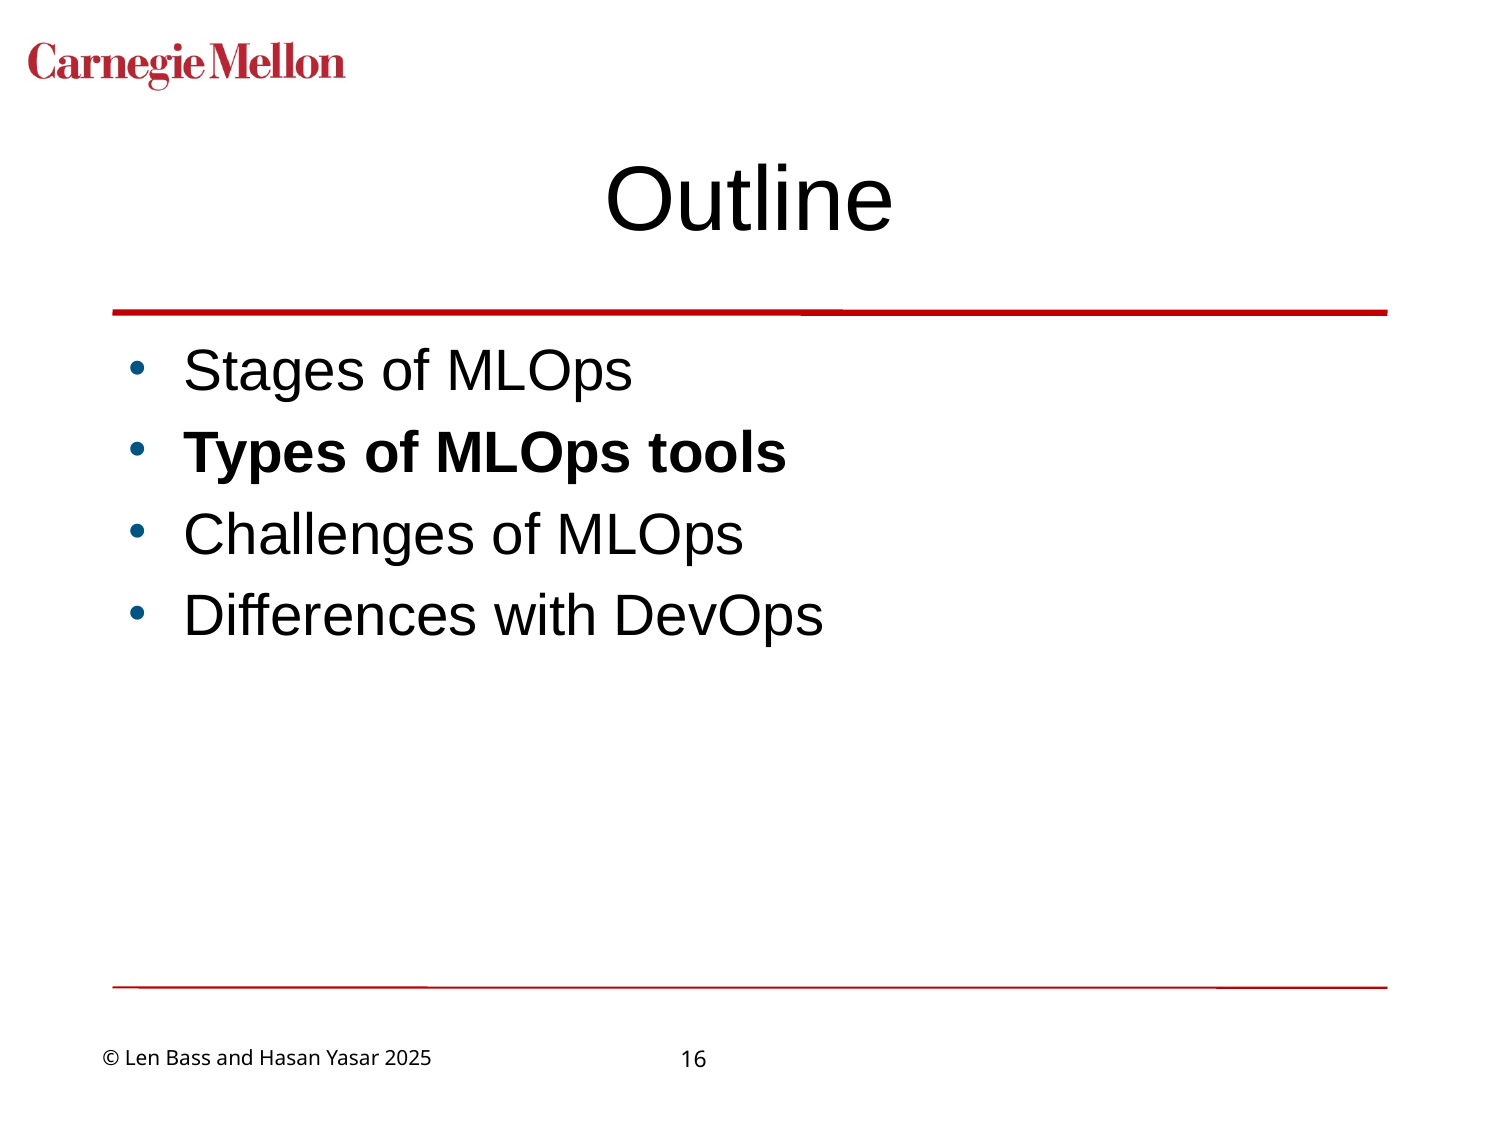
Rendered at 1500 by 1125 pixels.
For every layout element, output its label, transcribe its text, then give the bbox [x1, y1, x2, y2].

list Stages of MLOps Types of MLOps tools Challenges of MLOps Differences with DevOps [112, 324, 1388, 988]
title Outline [112, 99, 1388, 288]
picture [24, 37, 349, 92]
